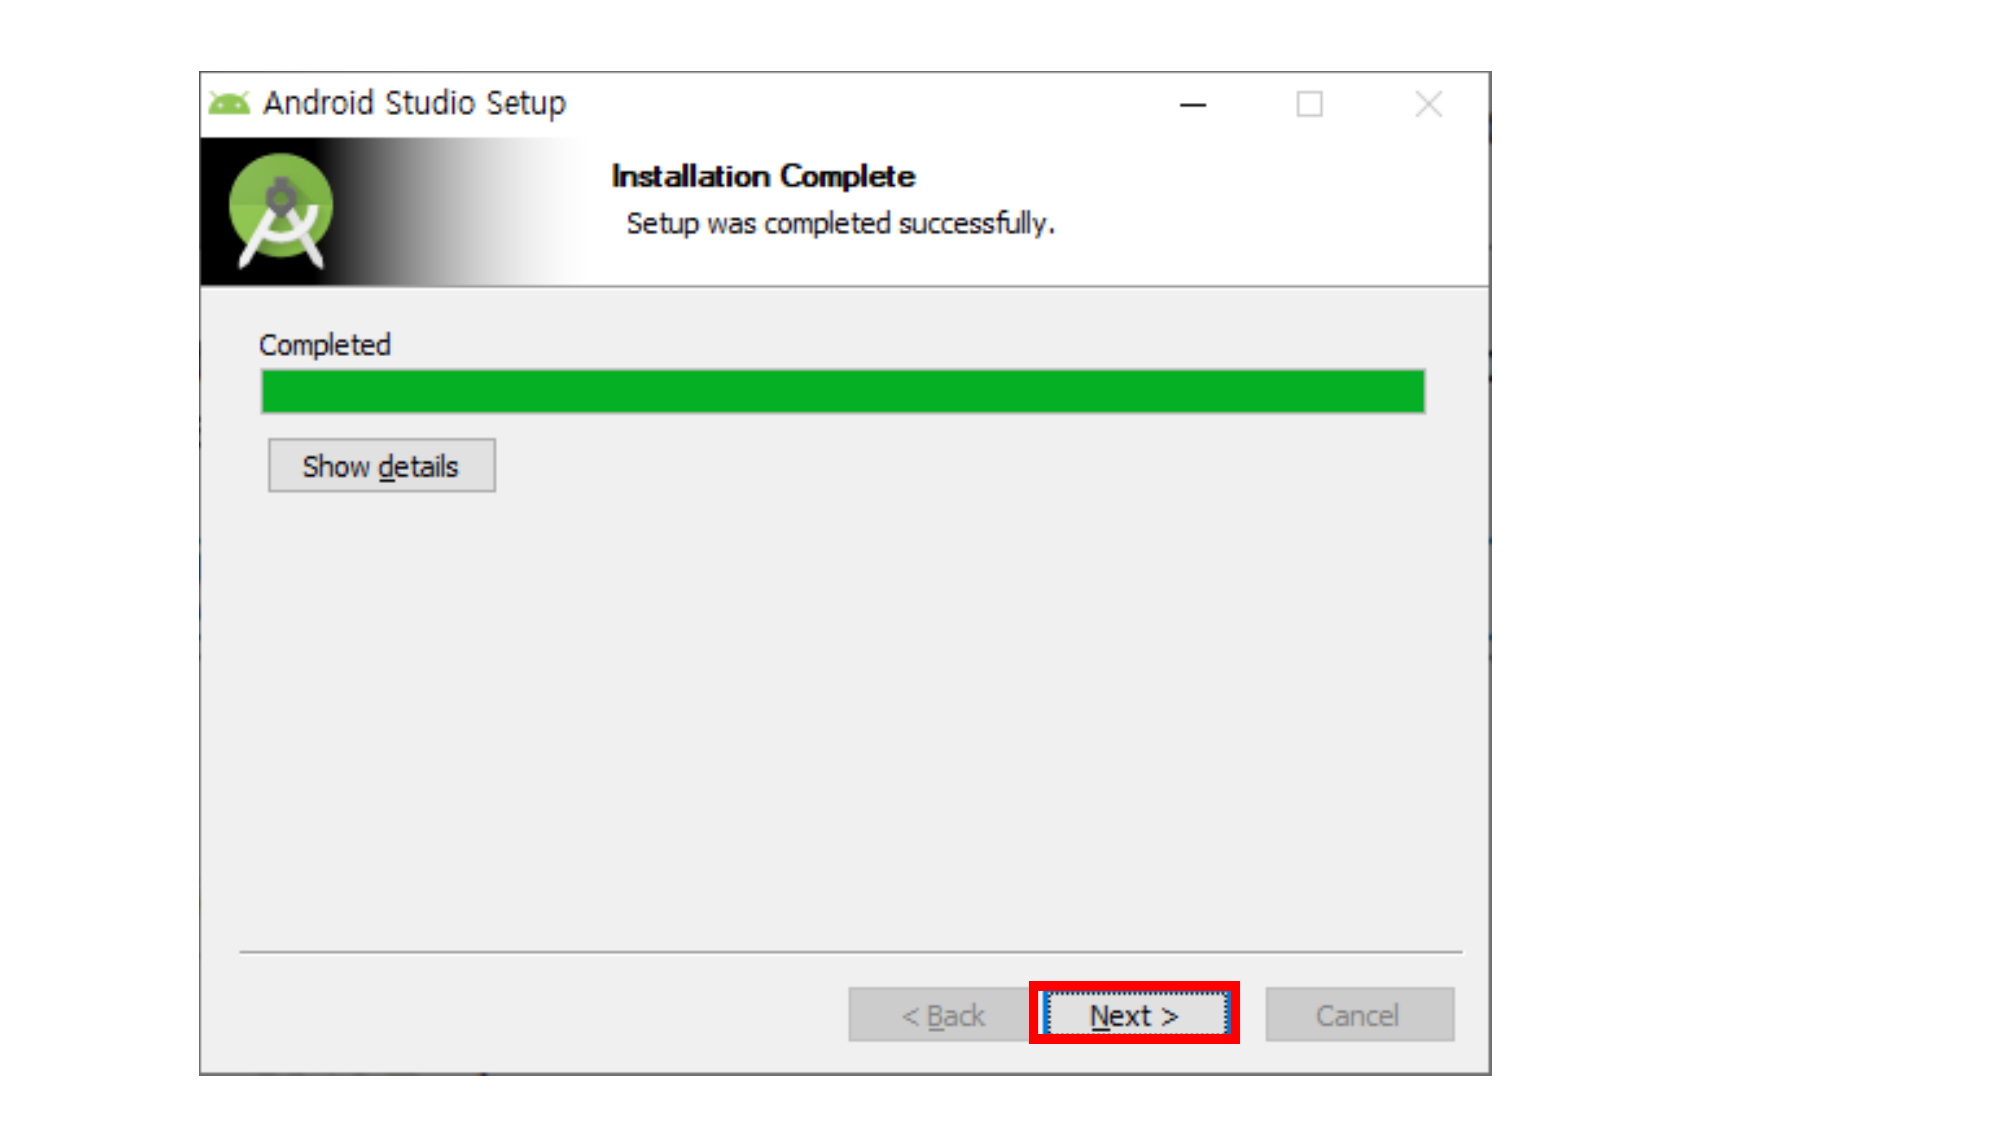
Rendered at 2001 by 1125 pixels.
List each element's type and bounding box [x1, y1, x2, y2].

picture [199, 71, 1492, 1076]
